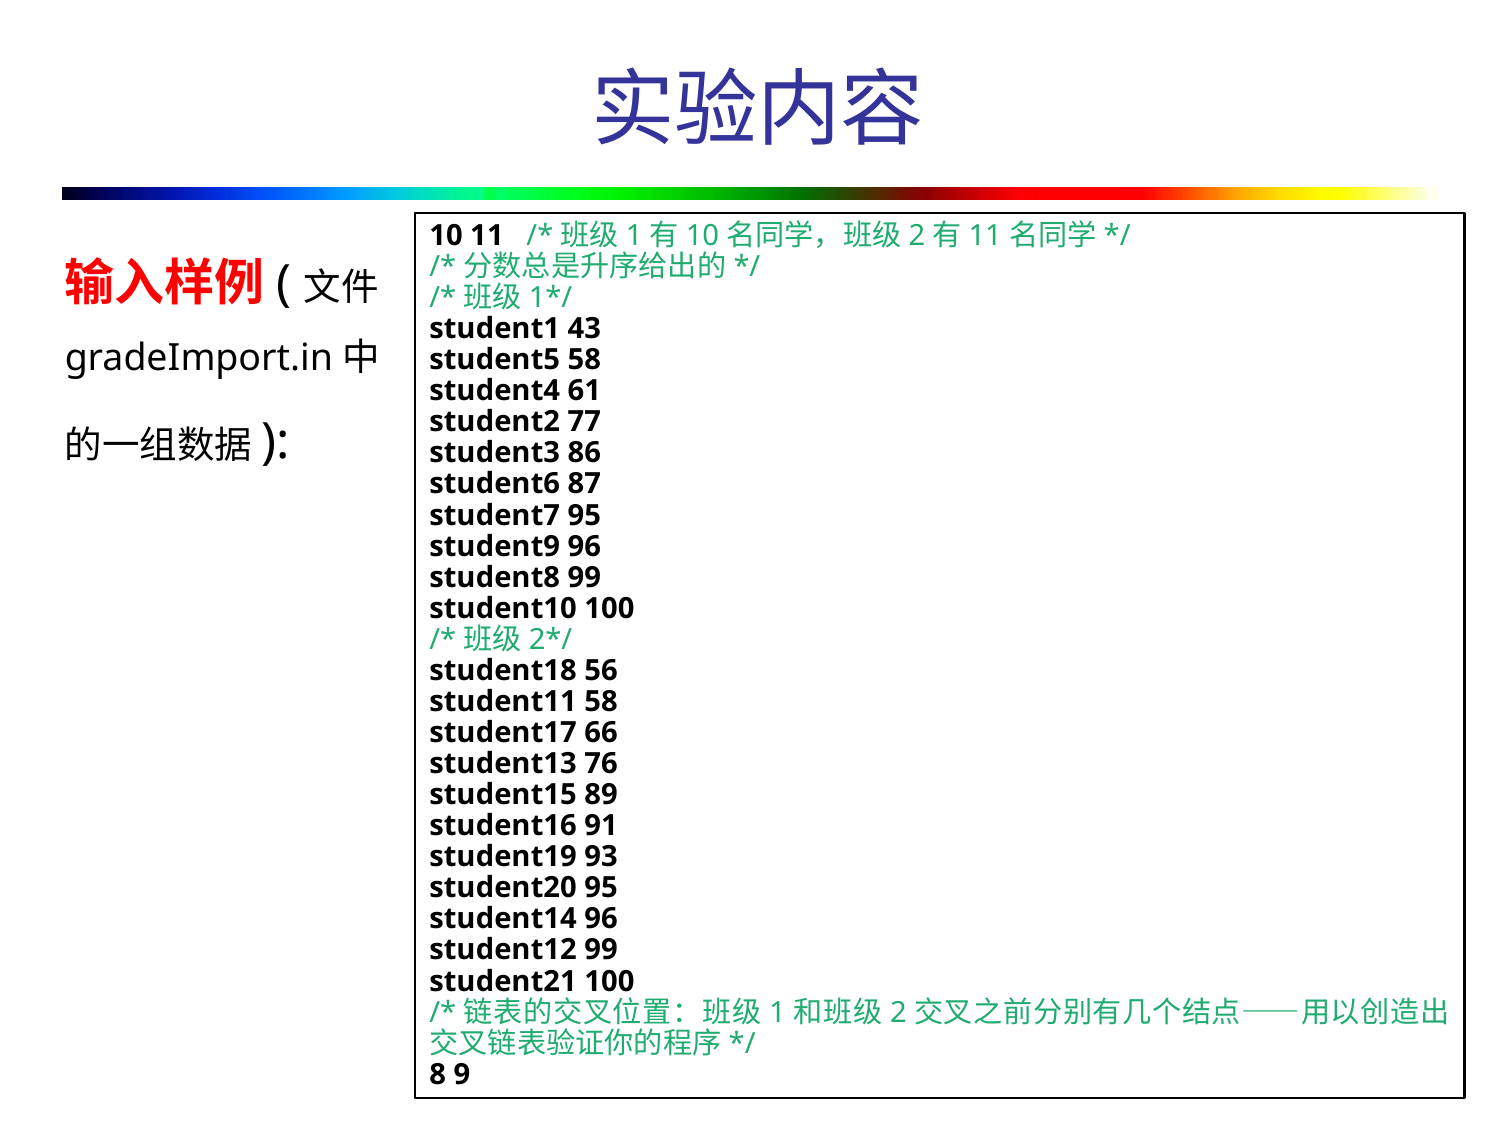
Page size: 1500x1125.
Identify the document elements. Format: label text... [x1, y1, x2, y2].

picture [62, 187, 355, 200]
text_box 输入样例(文件gradeImport.in中的一组数据): [49, 213, 414, 476]
picture [382, 187, 1438, 200]
title 实验内容 [124, 37, 1392, 163]
text_box 10 11 /*班级1有10名同学，班级2有11名同学*/ /*分数总是升序给出的*/ /*班级1*/ student1 43 student5 58 student4 61 student2 77 student3 86 student6 87 student7 95 student9 96 student8 99 student10 100 /*班级2*/ student18 56 student11 58 student17 66 student13 76 student15 89 student16 91 student19 93 student20 95 student14 96 student12 99 student21 100 /*链表的交叉位置：班级1和班级2交叉之前分别有几个结点——用以创造出交叉链表验证你的程序*/ 8 9 [414, 213, 1465, 1098]
